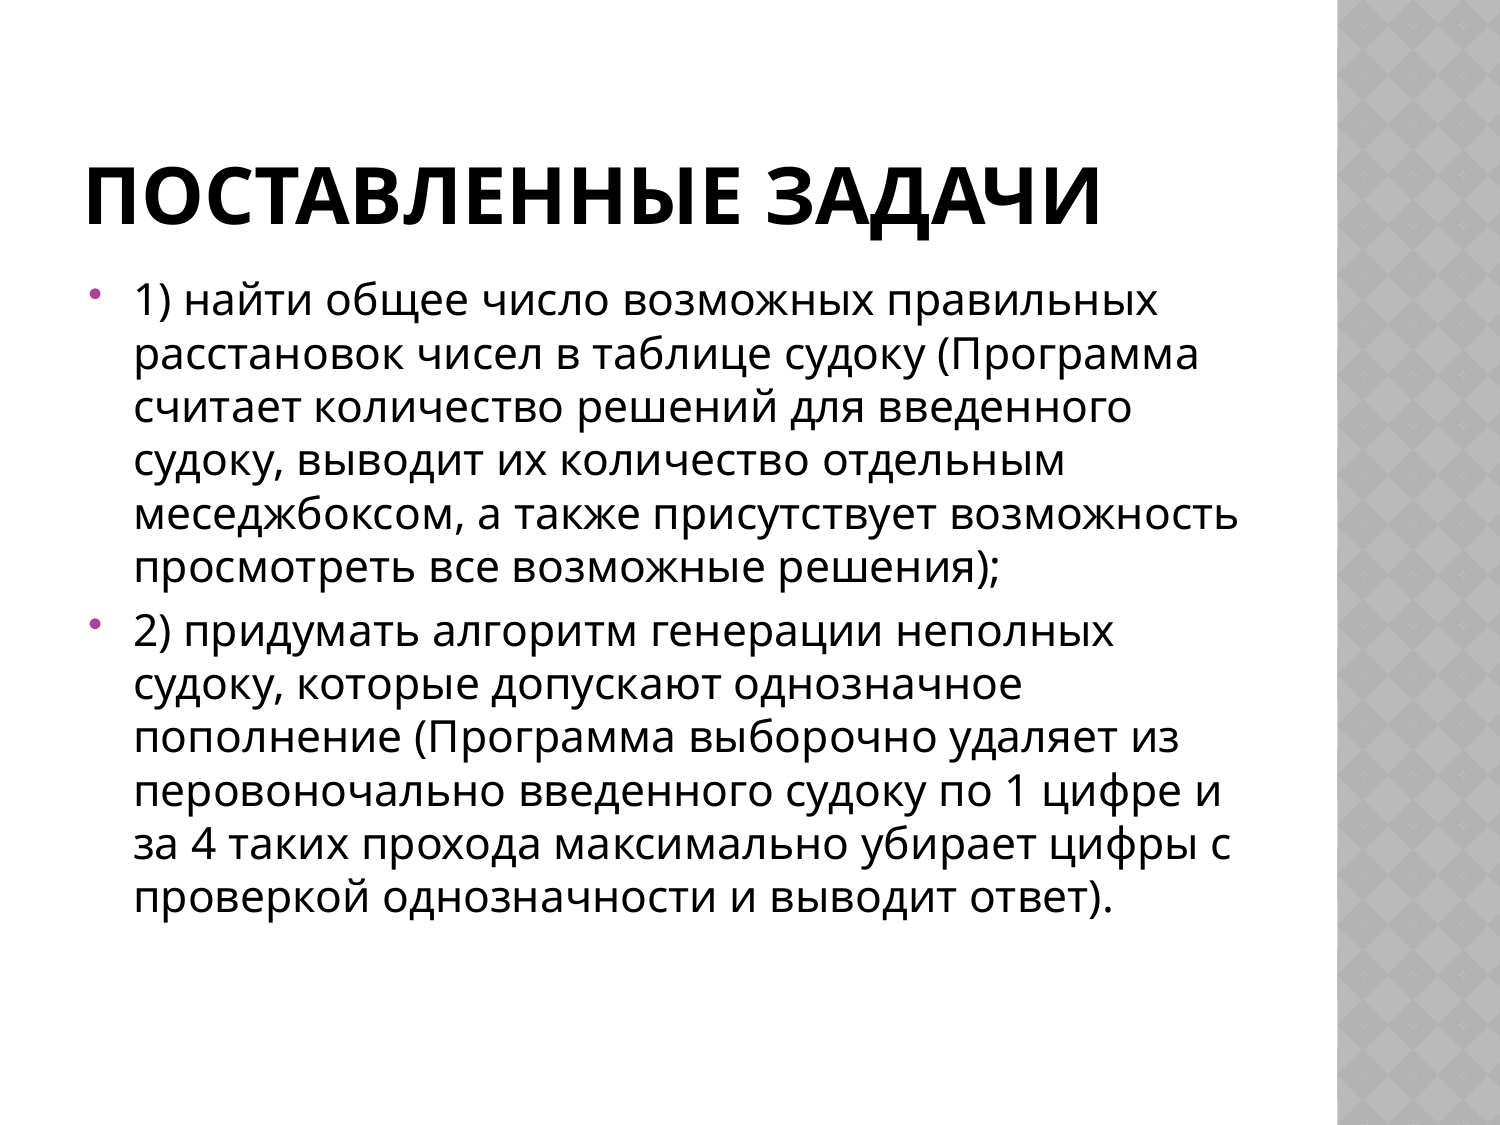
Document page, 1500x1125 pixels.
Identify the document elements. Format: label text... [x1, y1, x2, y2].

list 1) найти общее число возможных правильных расстановок чисел в таблице судоку (Программа считает количество решений для введенного судоку, выводит их количество отдельным меседжбоксом, а также присутствует возможность просмотреть все возможные решения); 2) придумать алгоритм генерации неполных судоку, которые допускают однозначное пополнение (Программа выборочно удаляет из перовоночально введенного судоку по 1 цифре и за 4 таких прохода максимально убирает цифры с проверкой однозначности и выводит ответ). [75, 264, 1263, 1059]
title Поставленные задачи [75, 52, 1263, 240]
